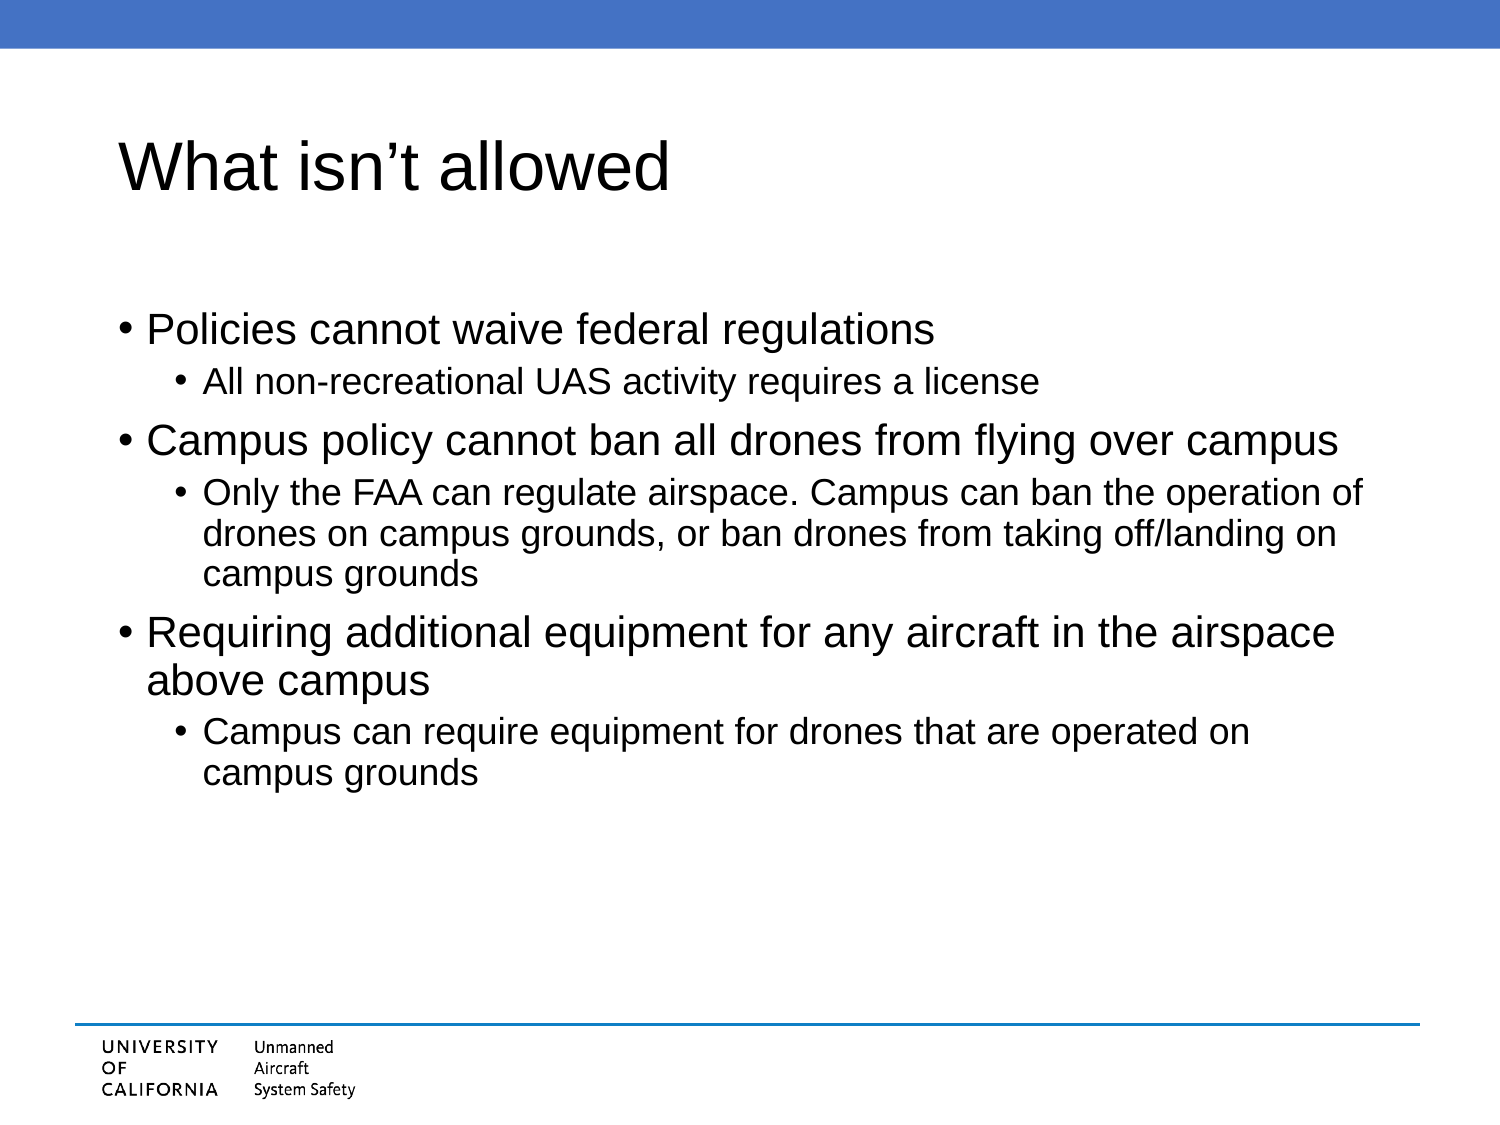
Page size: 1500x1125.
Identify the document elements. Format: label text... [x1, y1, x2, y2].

picture [75, 1016, 382, 1116]
title What isn’t allowed [103, 59, 1397, 278]
list Policies cannot waive federal regulations All non-recreational UAS activity requires a license Campus policy cannot ban all drones from flying over campus Only the FAA can regulate airspace. Campus can ban the operation of drones on campus grounds, or ban drones from taking off/landing on campus grounds Requiring additional equipment for any aircraft in the airspace above campus Campus can require equipment for drones that are operated on campus grounds [103, 299, 1397, 1014]
